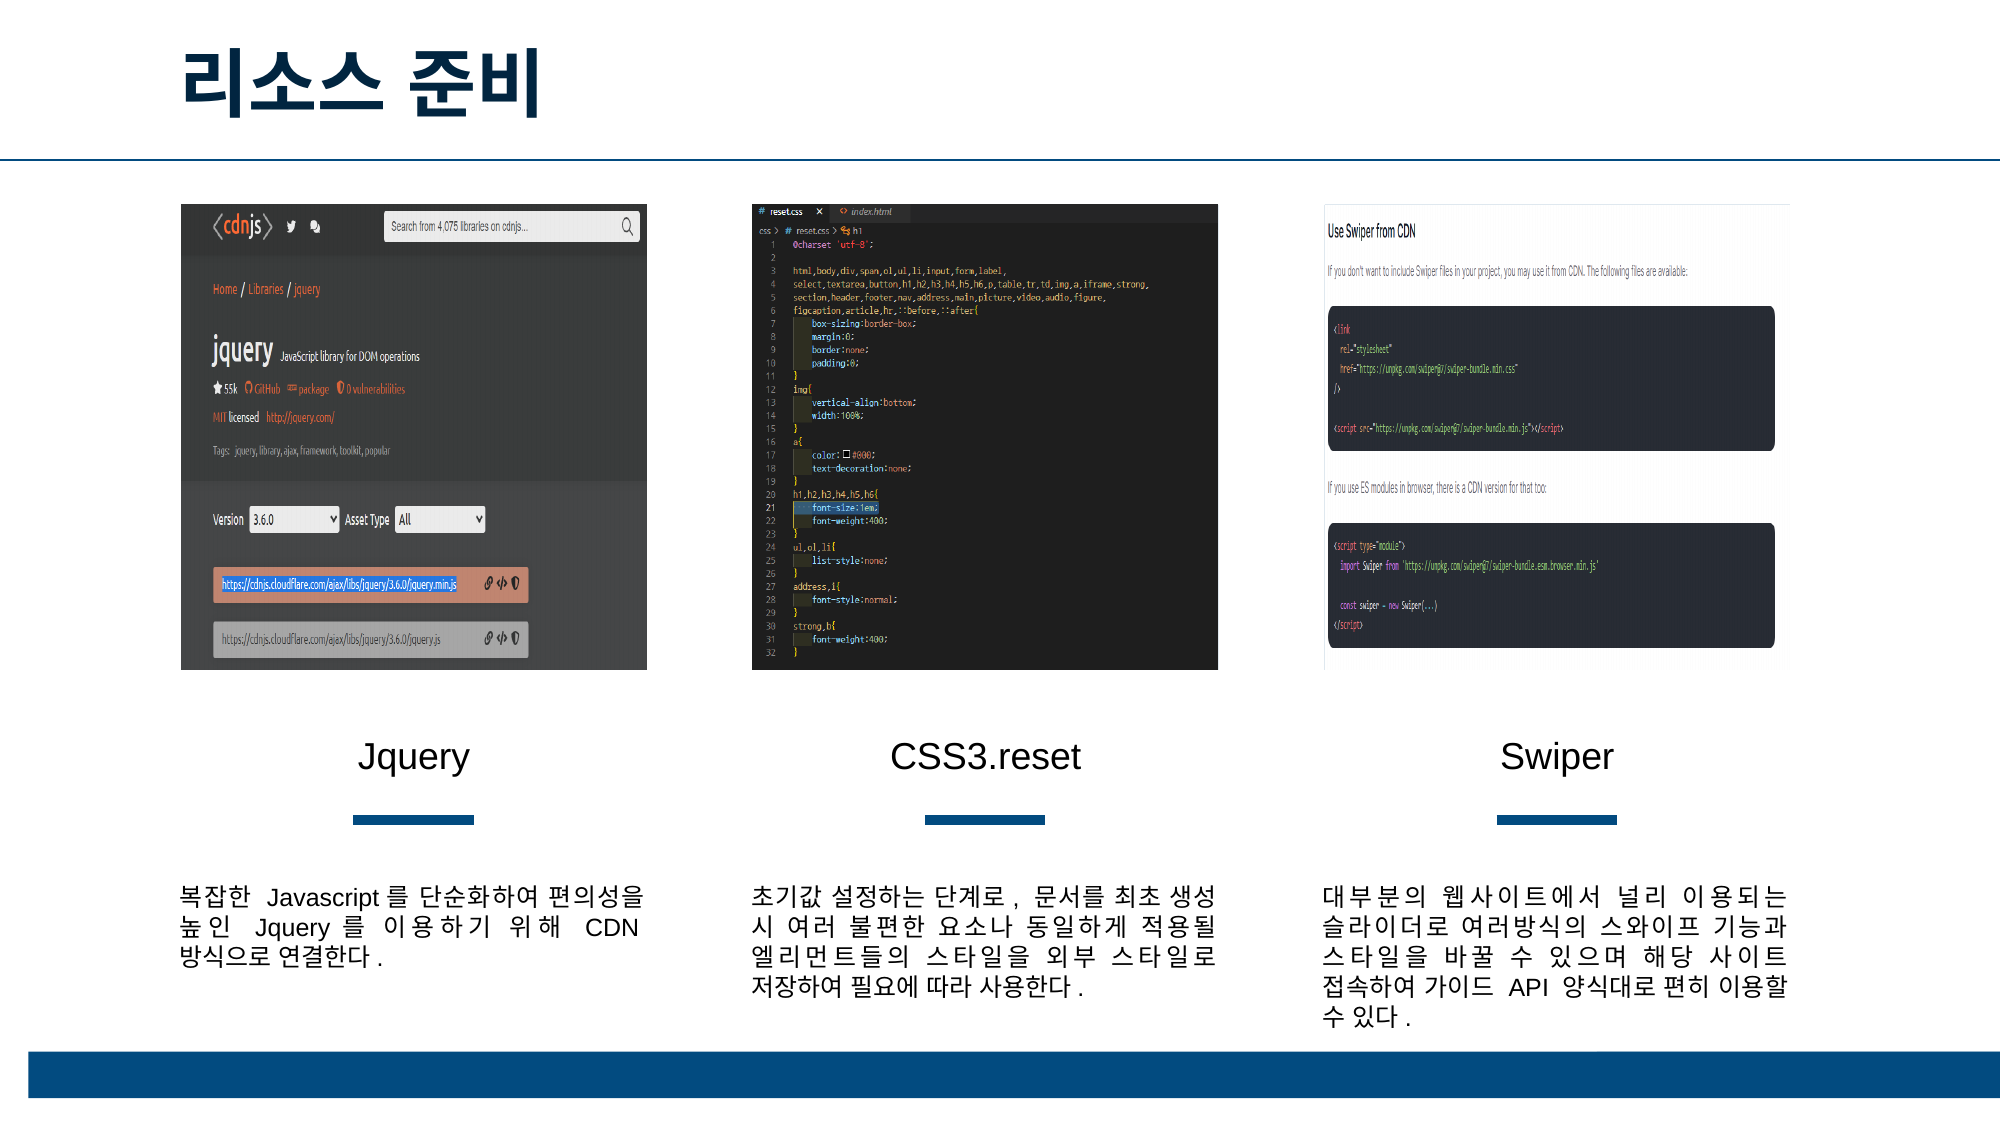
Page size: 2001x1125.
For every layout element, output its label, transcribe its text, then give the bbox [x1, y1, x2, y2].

text_box CSS3.reset [814, 724, 1158, 785]
text_box [1596, 1051, 2000, 1097]
picture [181, 204, 647, 670]
picture [752, 204, 1218, 670]
text_box Swiper [1385, 724, 1730, 785]
text_box 대부분의 웹사이트에서 널리 이용되는 슬라이더로 여러방식의 스와이프 기능과 스타일을 바꿀 수 있으며 해당 사이트 접속하여 가이드 API 양식대로 편히 이용할 수 있다. [1308, 873, 1804, 1039]
text_box 복잡한 Javascript를 단순화하여 편의성을 높인 Jquery를 이용하기 위해 CDN방식으로 연결한다. [164, 873, 660, 979]
text_box 리소스 준비 [164, 28, 783, 134]
text_box Jquery [242, 724, 586, 785]
text_box 초기값 설정하는 단계로, 문서를 최초 생성 시 여러 불편한 요소나 동일하게 적용될 엘리먼트들의 스타일을 외부 스타일로 저장하여 필요에 따라 사용한다. [736, 873, 1232, 1009]
picture [1324, 205, 1790, 670]
